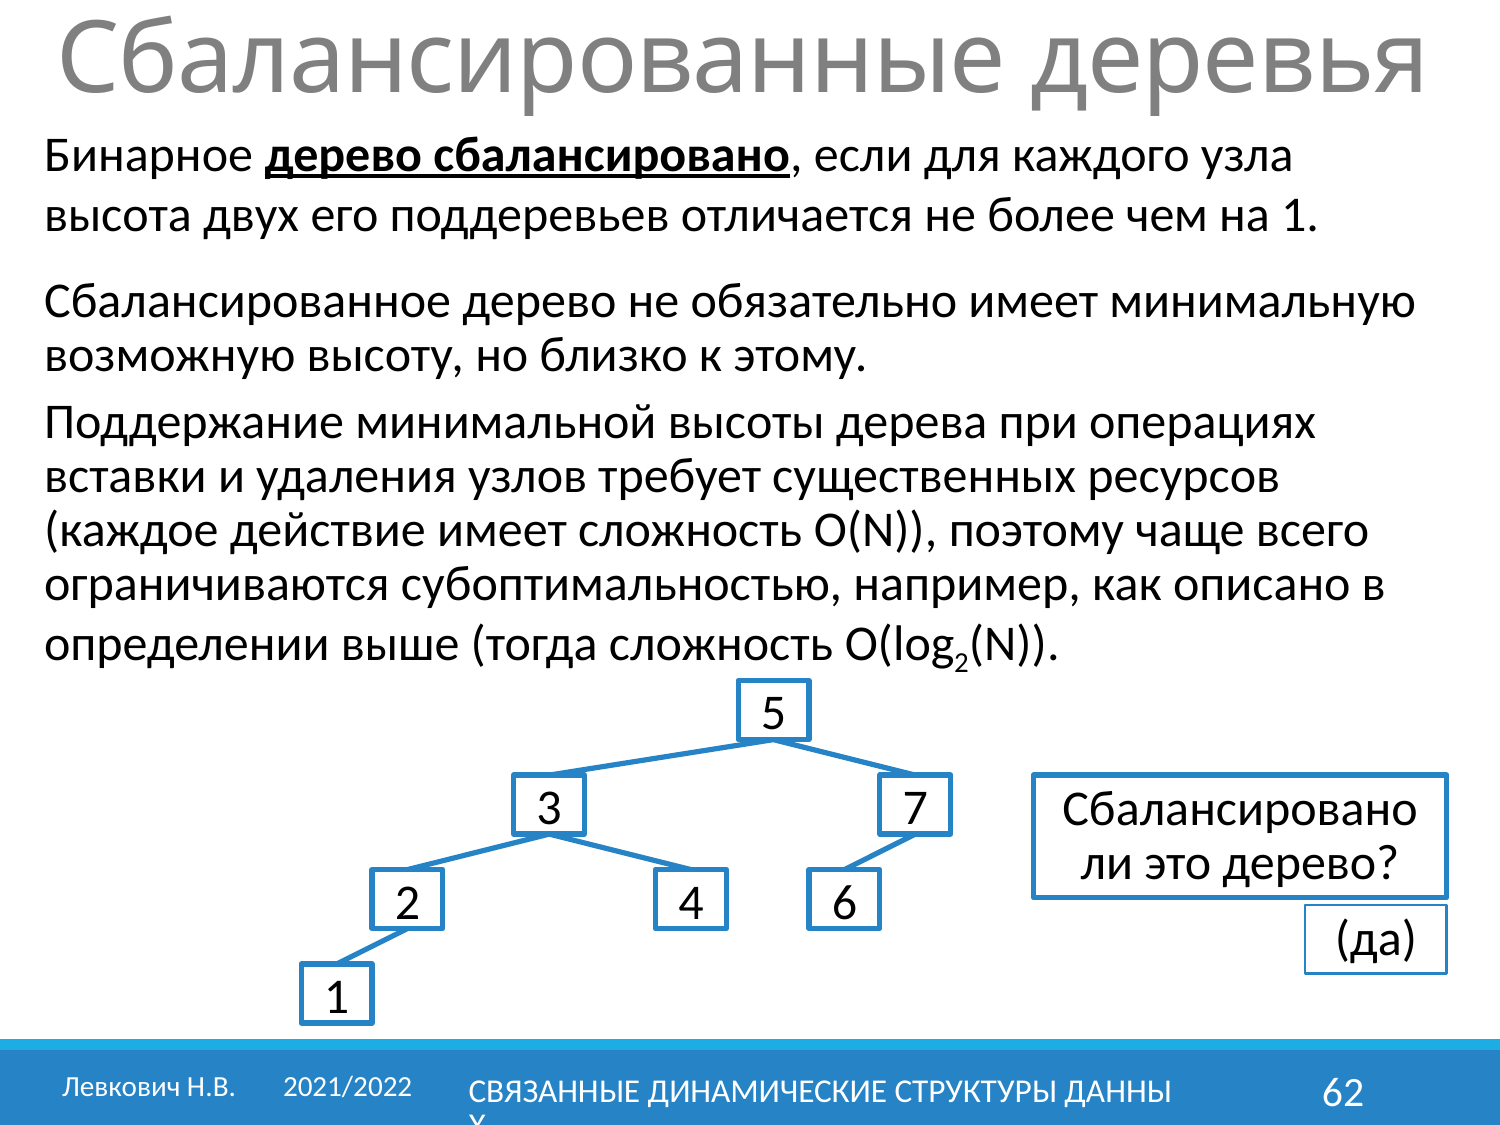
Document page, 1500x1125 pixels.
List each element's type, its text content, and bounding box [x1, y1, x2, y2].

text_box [406, 833, 548, 871]
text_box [336, 928, 408, 965]
footer Связанные динамические структуры данных [453, 1059, 1199, 1120]
text_box Сбалансированные деревья [41, 4, 1459, 126]
text_box 1 [300, 963, 373, 1024]
text_box (да) [1305, 904, 1447, 974]
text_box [548, 739, 773, 776]
text_box 7 [879, 774, 952, 835]
text_box Сбалансировано ли это дерево? [1033, 775, 1447, 898]
text_box 4 [654, 868, 728, 930]
text_box Сбалансированное дерево не обязательно имеет минимальную возможную высоту, но близко к этому. Поддержание минимальной высоты дерева при операциях вставки и удаления узлов требует существенных ресурсов (каждое действие имеет сложность O(N)), поэтому чаще всего ограничиваются субоптимальностью, например, как описано в определении выше (тогда сложность O(log2(N)). [29, 267, 1447, 680]
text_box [548, 833, 692, 871]
text_box 2 [371, 868, 444, 930]
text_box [773, 739, 916, 776]
text_box 6 [808, 868, 881, 930]
text_box Бинарное дерево сбалансировано, если для каждого узла высота двух его поддеревьев отличается не более чем на 1. [29, 113, 1447, 249]
text_box 3 [512, 774, 586, 830]
slide_number 62 [1218, 1059, 1380, 1120]
slide_number Левкович Н.В. 2021/2022 [47, 1059, 440, 1120]
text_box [843, 833, 916, 871]
text_box 5 [737, 679, 810, 736]
